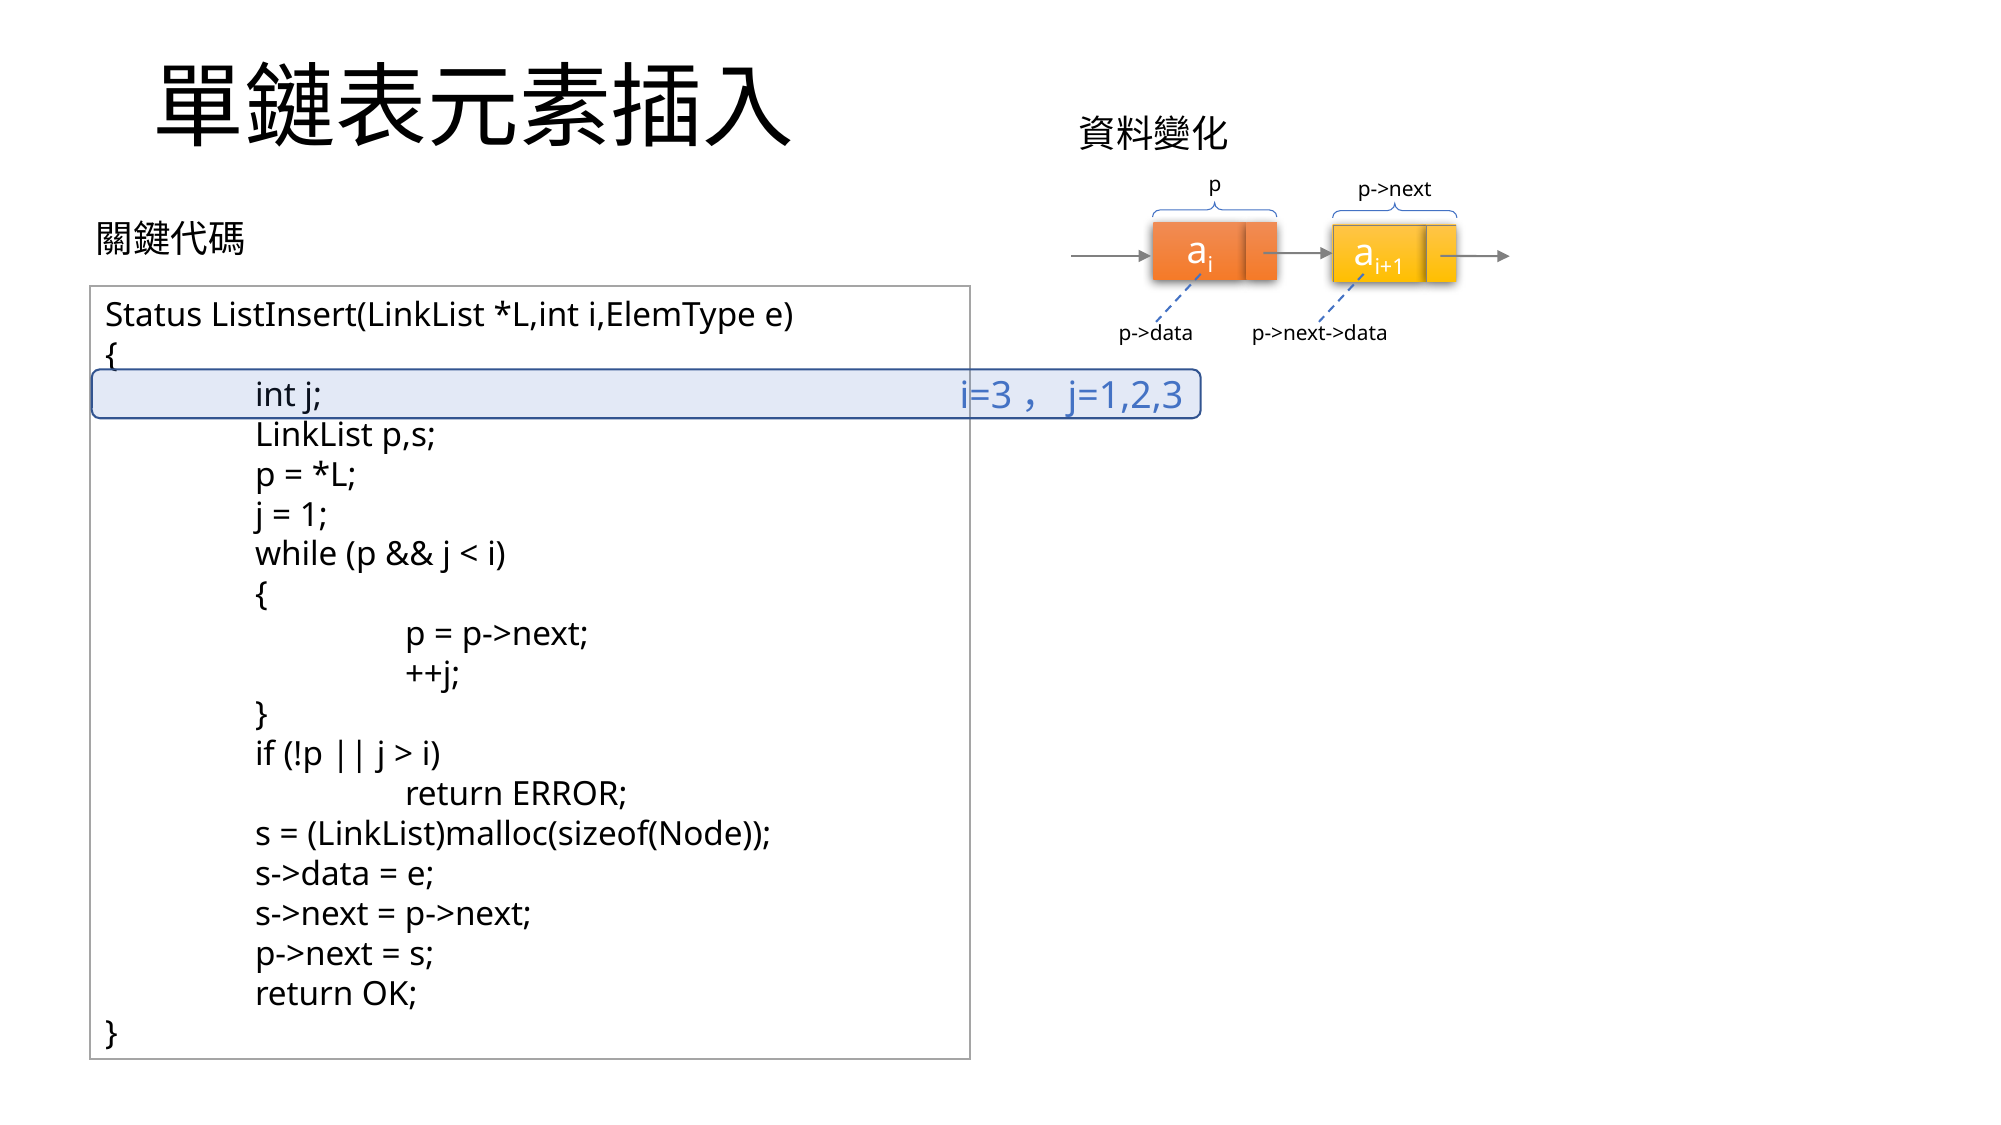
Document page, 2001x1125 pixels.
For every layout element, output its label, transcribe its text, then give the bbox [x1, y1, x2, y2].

text_box p->next [1336, 167, 1453, 208]
text_box p->next->data [1223, 312, 1416, 353]
text_box [1425, 224, 1457, 282]
title 單鏈表元素插入 [137, 1, 1863, 219]
text_box ai [1153, 222, 1241, 280]
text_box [1318, 273, 1364, 322]
text_box 資料變化 [1064, 102, 1244, 163]
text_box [1155, 273, 1201, 322]
text_box Status ListInsert(LinkList *L,int i,ElemType e) { int j; LinkList p,s; p = *L; j = 1; while (p && j < i) { p = p->next; ++j; } if (!p || j > i) return ERROR; s = (LinkList)malloc(sizeof(Node)); s->data = e; s->next = p->next; p->next = s; return OK; } [89, 285, 971, 1060]
text_box p [1176, 163, 1253, 204]
text_box 關鍵代碼 [81, 207, 261, 268]
text_box [1332, 201, 1458, 218]
text_box ai+1 [1332, 224, 1420, 282]
text_box p->data [1098, 312, 1214, 353]
text_box i=3，j=1,2,3 [90, 368, 1202, 420]
text_box [1152, 200, 1278, 218]
text_box [1246, 222, 1277, 280]
